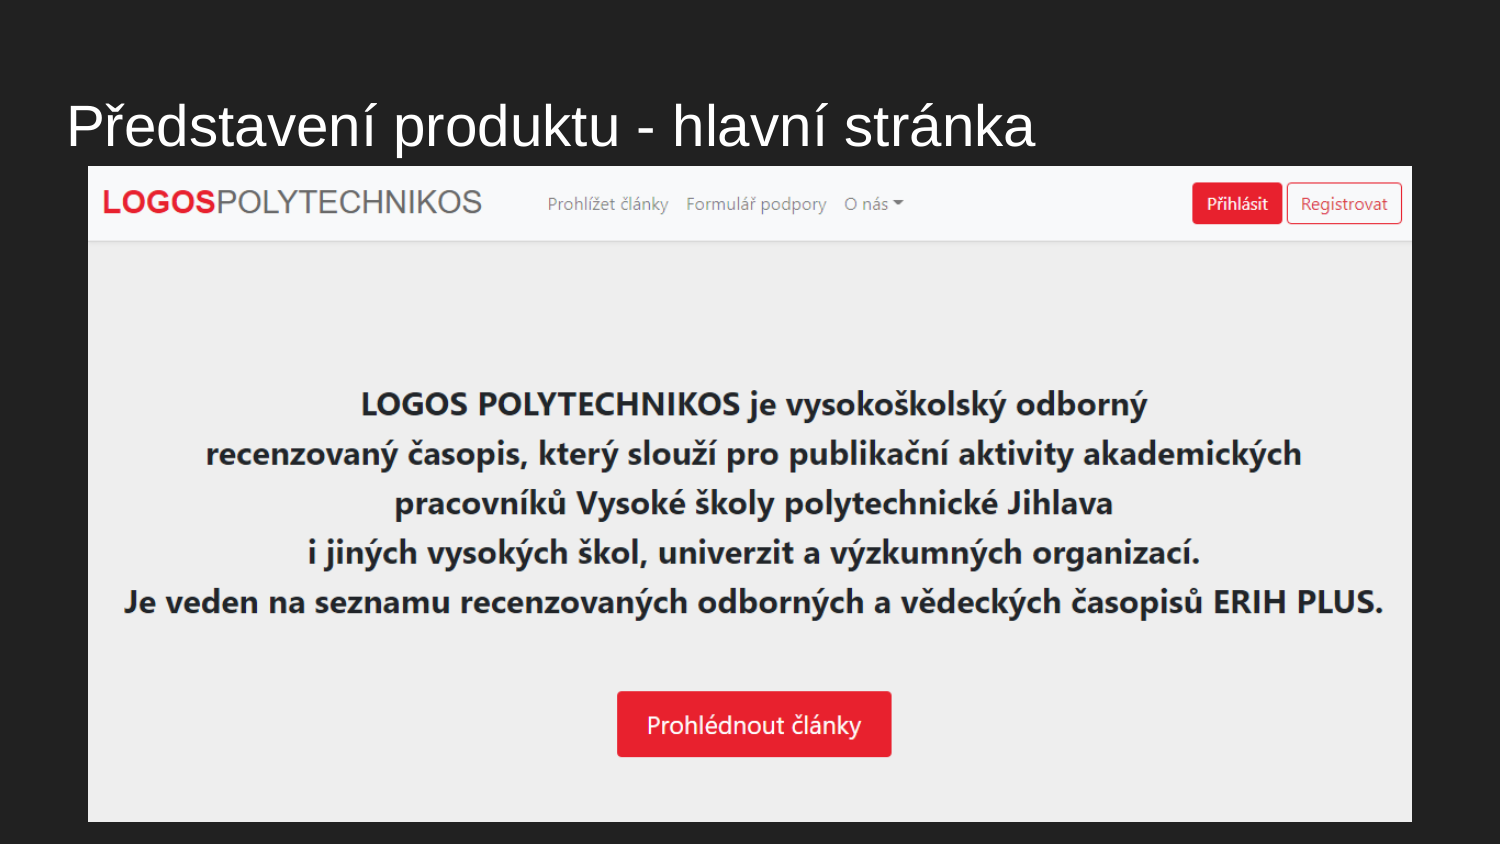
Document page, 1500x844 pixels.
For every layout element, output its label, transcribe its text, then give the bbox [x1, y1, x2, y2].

picture [88, 166, 1412, 822]
title Představení produktu - hlavní stránka [51, 72, 1449, 167]
